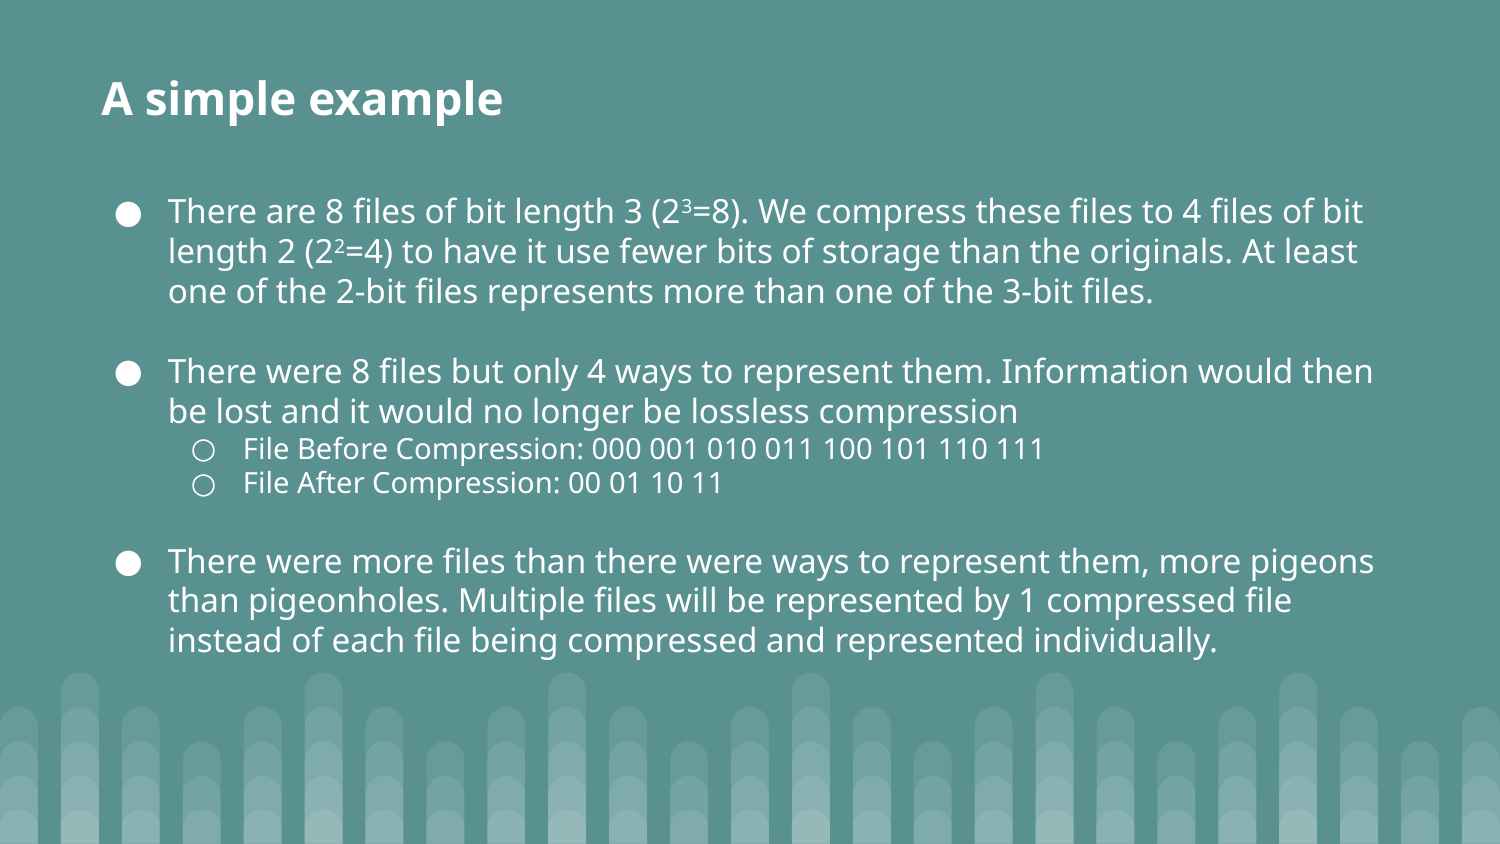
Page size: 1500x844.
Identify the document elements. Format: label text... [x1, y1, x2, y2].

list A simple example [86, 54, 1431, 168]
list There are 8 files of bit length 3 (23=8). We compress these files to 4 files of bit length 2 (22=4) to have it use fewer bits of storage than the originals. At least one of the 2-bit files represents more than one of the 3-bit files. There were 8 files but only 4 ways to represent them. Information would then be lost and it would no longer be lossless compression File Before Compression: 000 001 010 011 100 101 110 111 File After Compression: 00 01 10 11 There were more files than there were ways to represent them, more pigeons than pigeonholes. Multiple files will be represented by 1 compressed file instead of each file being compressed and represented individually. [78, 175, 1422, 739]
